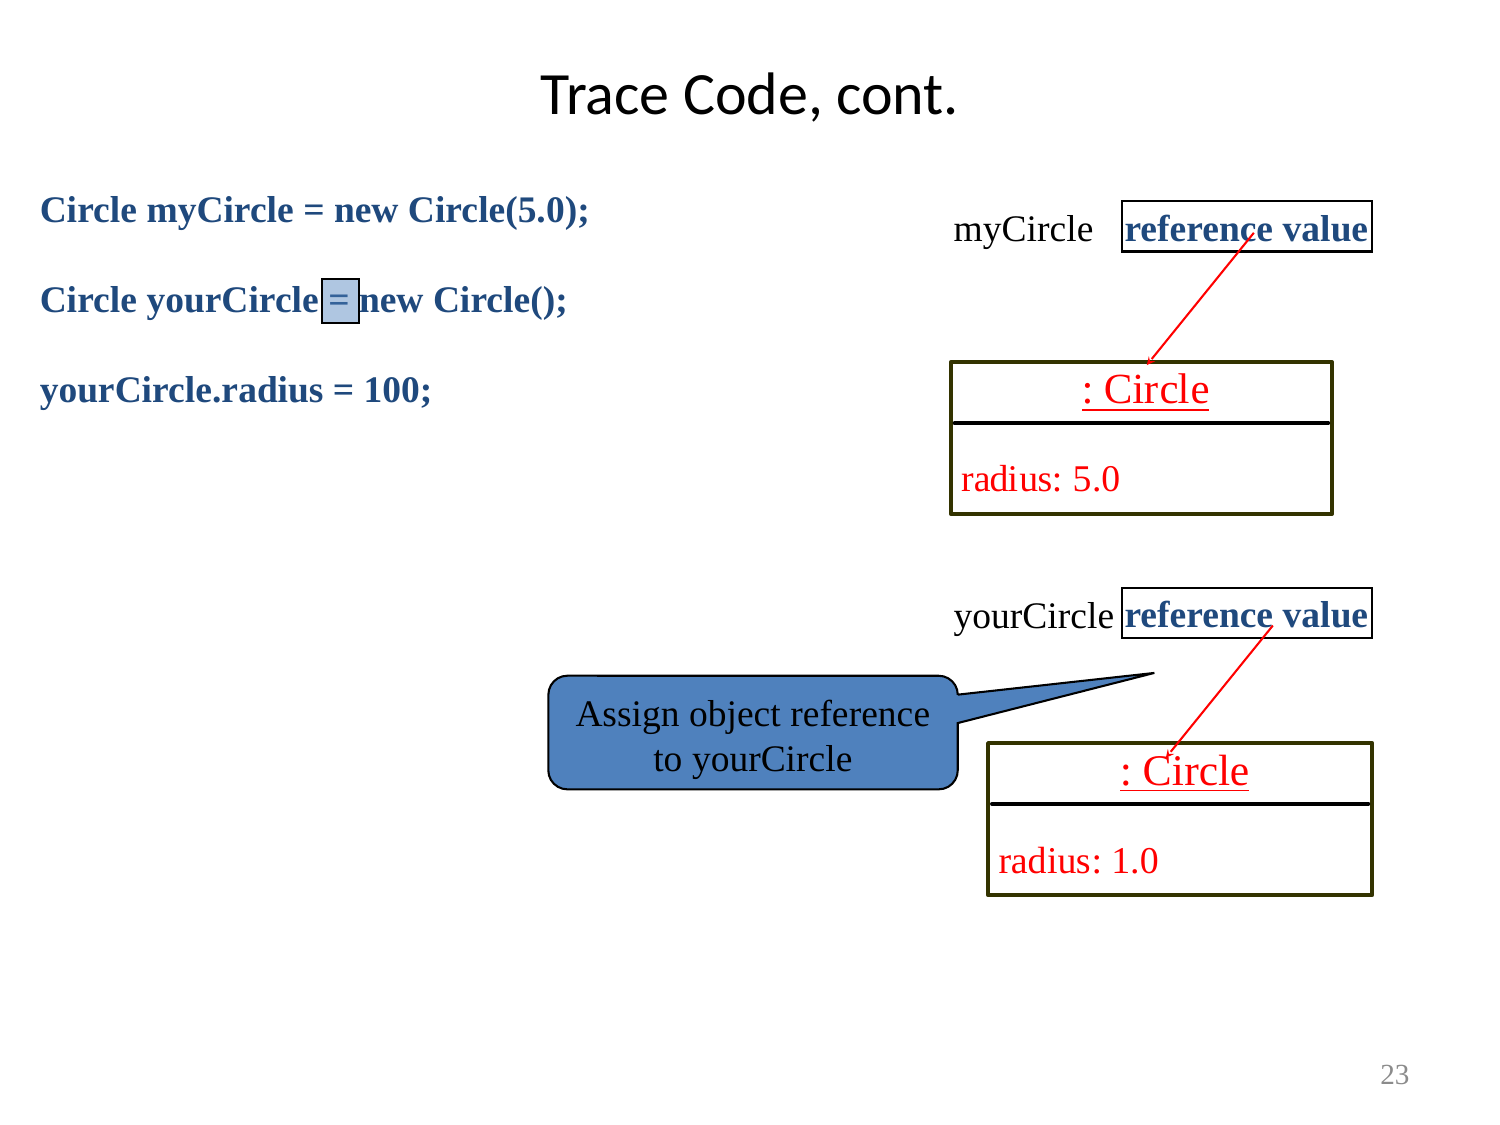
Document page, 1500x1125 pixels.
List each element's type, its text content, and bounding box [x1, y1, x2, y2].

slide_number 23 [1074, 1042, 1425, 1103]
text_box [951, 713, 1393, 910]
text_box Circle myCircle = new Circle(5.0); Circle yourCircle = new Circle(); yourCircle.radius = 100; [24, 178, 813, 418]
text_box myCircle [939, 197, 1125, 257]
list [914, 333, 1355, 530]
text_box reference value [1125, 201, 1372, 252]
text_box Assign object reference to yourCircle [548, 672, 1155, 790]
text_box [321, 278, 360, 323]
text_box reference value [1141, 587, 1372, 638]
text_box yourCircle [939, 583, 1141, 644]
title Trace Code, cont. [112, 46, 1388, 135]
